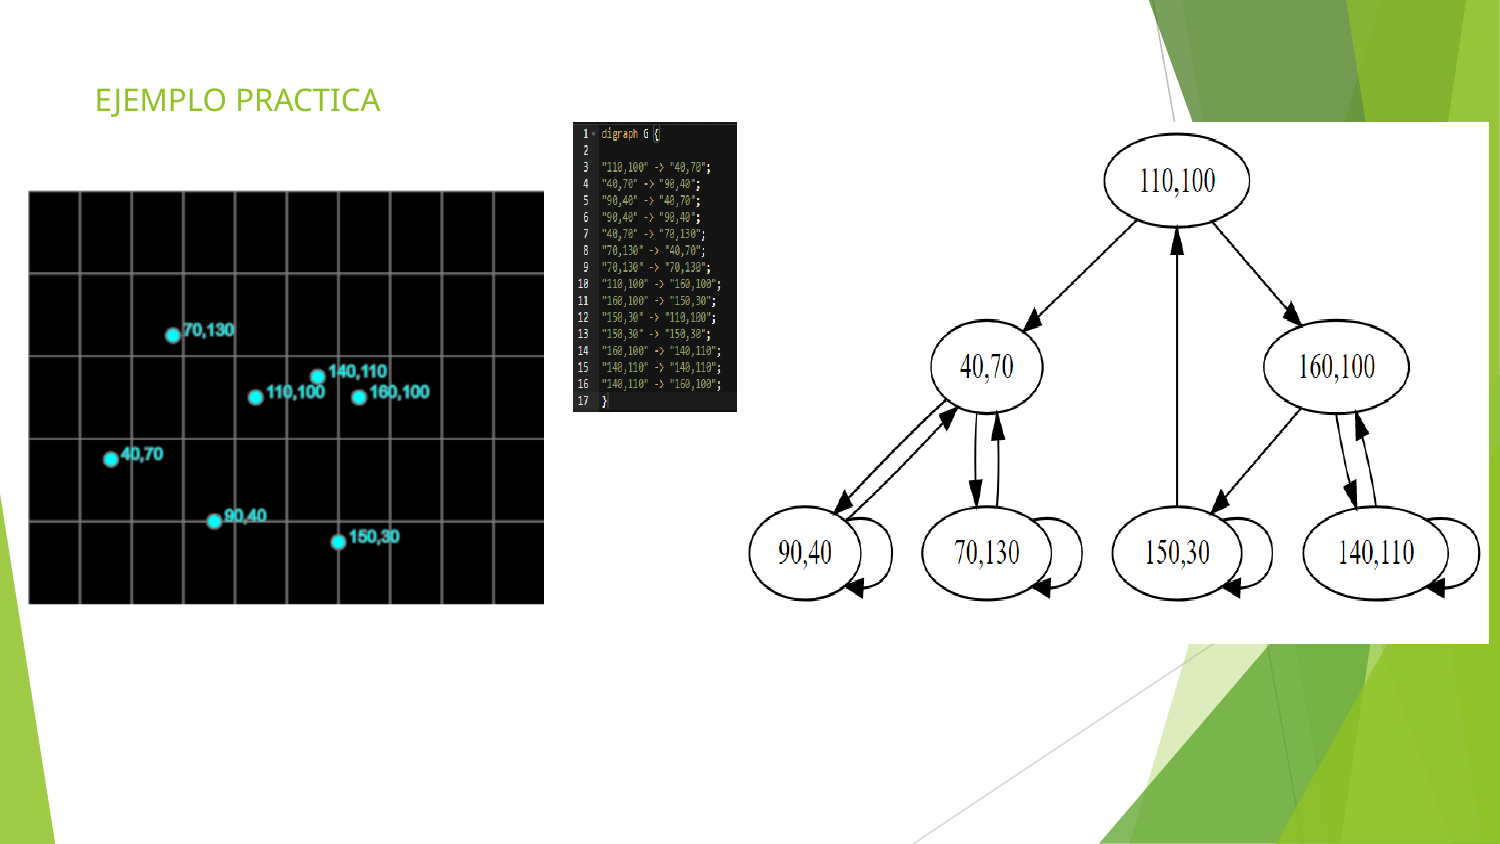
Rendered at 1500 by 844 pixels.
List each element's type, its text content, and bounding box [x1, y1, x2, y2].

title EJEMPLO PRACTICA [83, 75, 1141, 238]
picture [27, 187, 544, 606]
picture [573, 122, 1489, 644]
